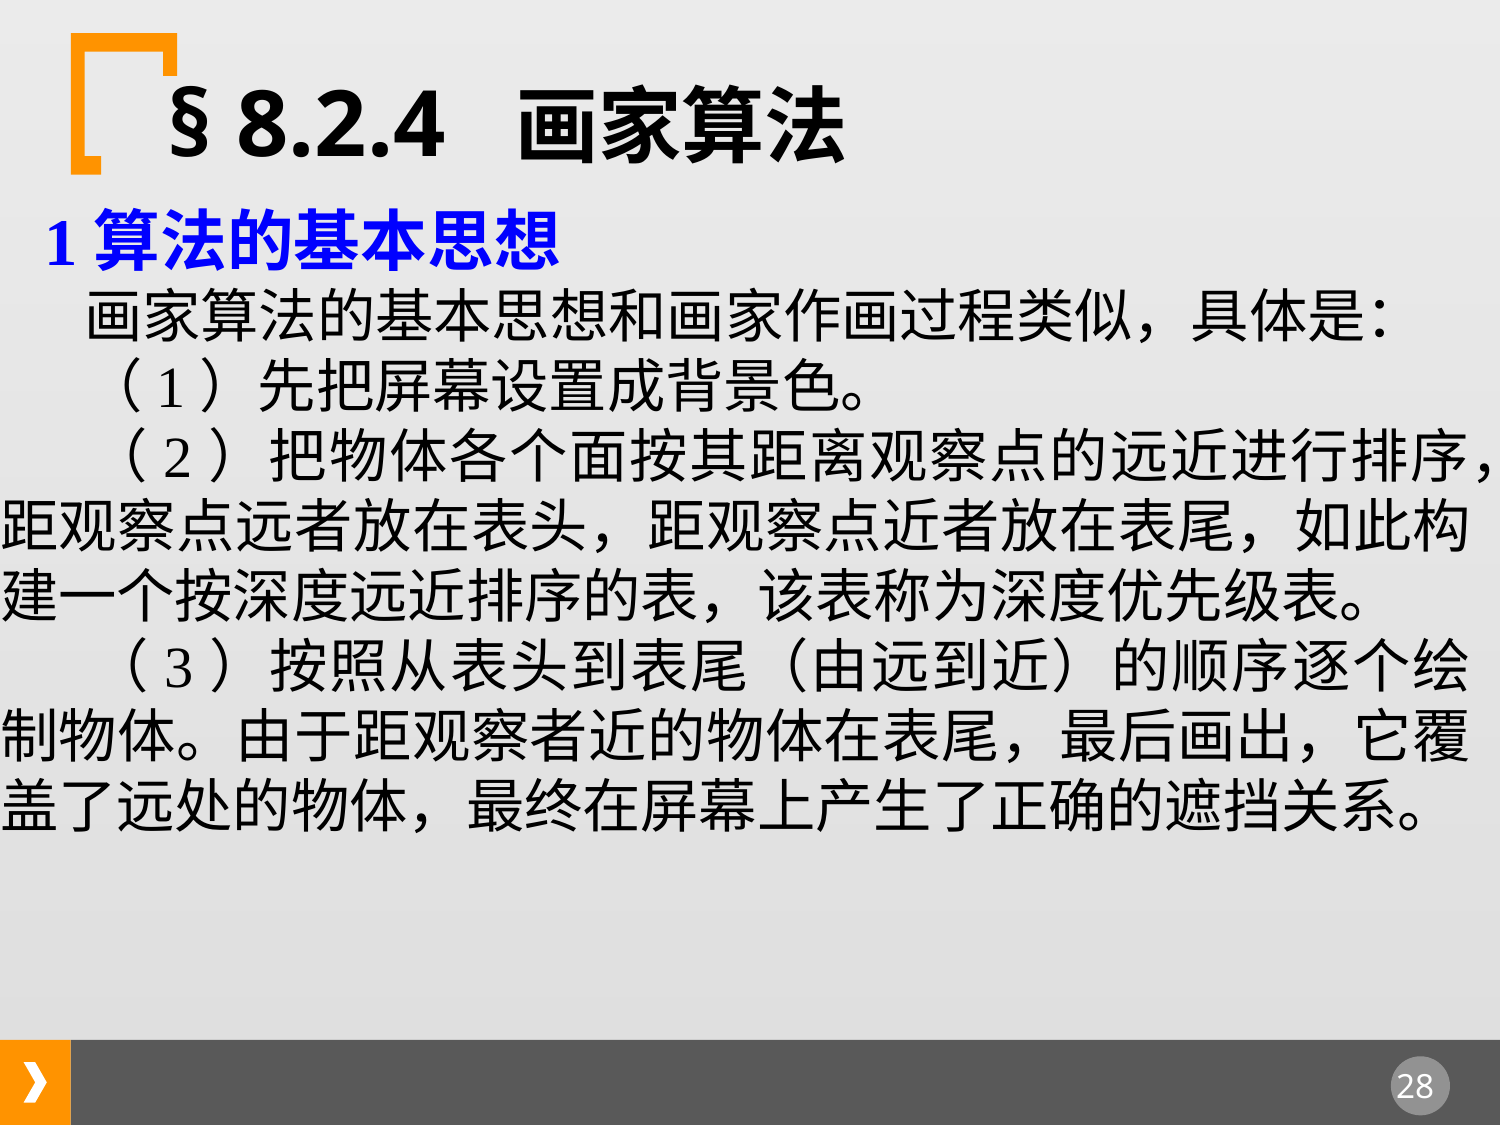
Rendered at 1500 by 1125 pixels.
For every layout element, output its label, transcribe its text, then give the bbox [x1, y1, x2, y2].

title § 8.2.4 画家算法 [153, 69, 1368, 173]
text_box 1算法的基本思想 画家算法的基本思想和画家作画过程类似，具体是： （1）先把屏幕设置成背景色。 （2）把物体各个面按其距离观察点的远近进行排序，距观察点远者放在表头，距观察点近者放在表尾，如此构建一个按深度远近排序的表，该表称为深度优先级表。 （3）按照从表头到表尾（由远到近）的顺序逐个绘制物体。由于距观察者近的物体在表尾，最后画出，它覆盖了远处的物体，最终在屏幕上产生了正确的遮挡关系。 [0, 191, 1471, 847]
